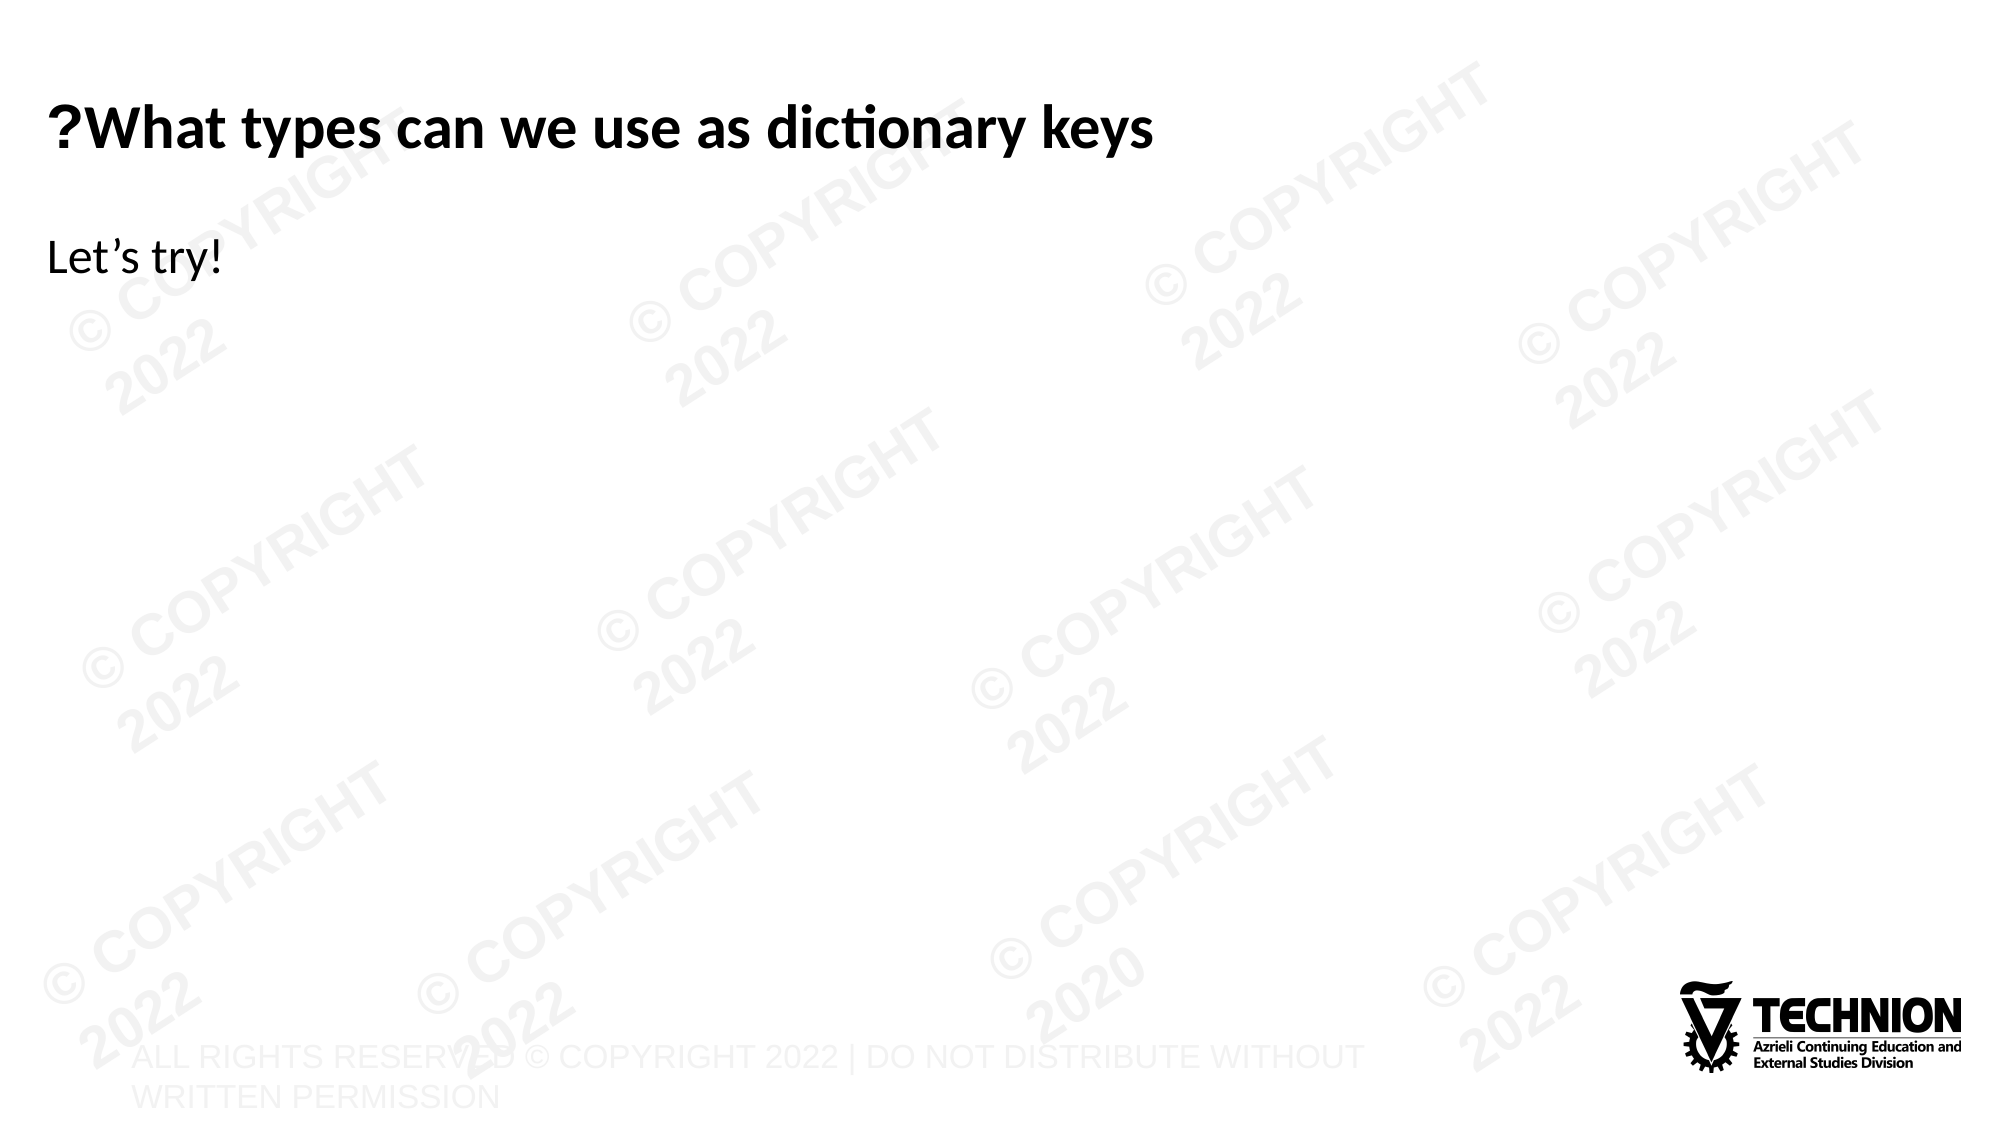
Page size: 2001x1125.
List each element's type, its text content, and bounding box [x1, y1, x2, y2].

title What types can we use as dictionary keys? [31, 45, 2000, 212]
list Let’s try! [31, 216, 1969, 1125]
